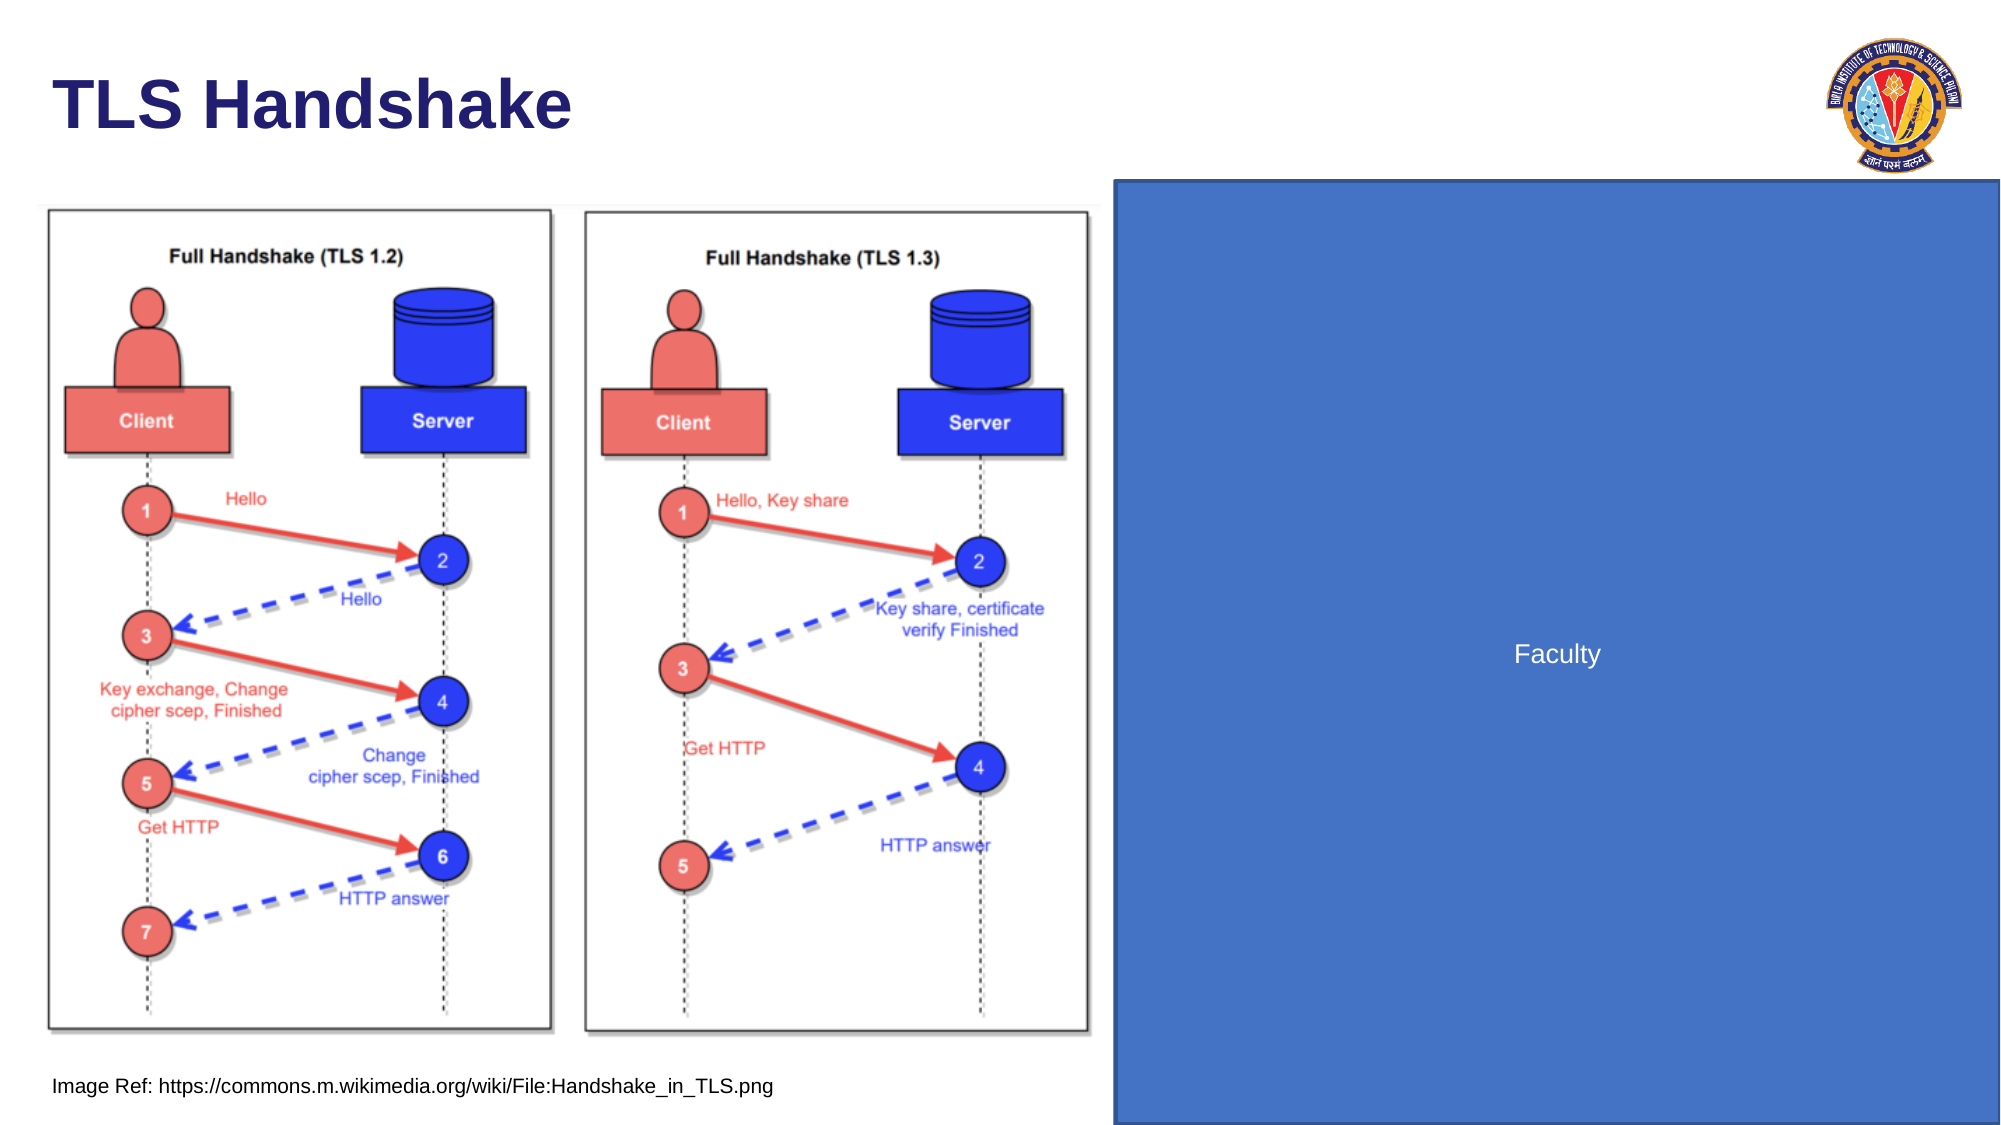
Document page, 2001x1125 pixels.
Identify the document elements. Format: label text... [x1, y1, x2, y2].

text_box Image Ref: https://commons.m.wikimedia.org/wiki/File:Handshake_in_TLS.png [37, 1065, 1100, 1105]
picture [1825, 38, 1962, 174]
title TLS Handshake [37, 38, 1810, 174]
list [36, 204, 1101, 1043]
